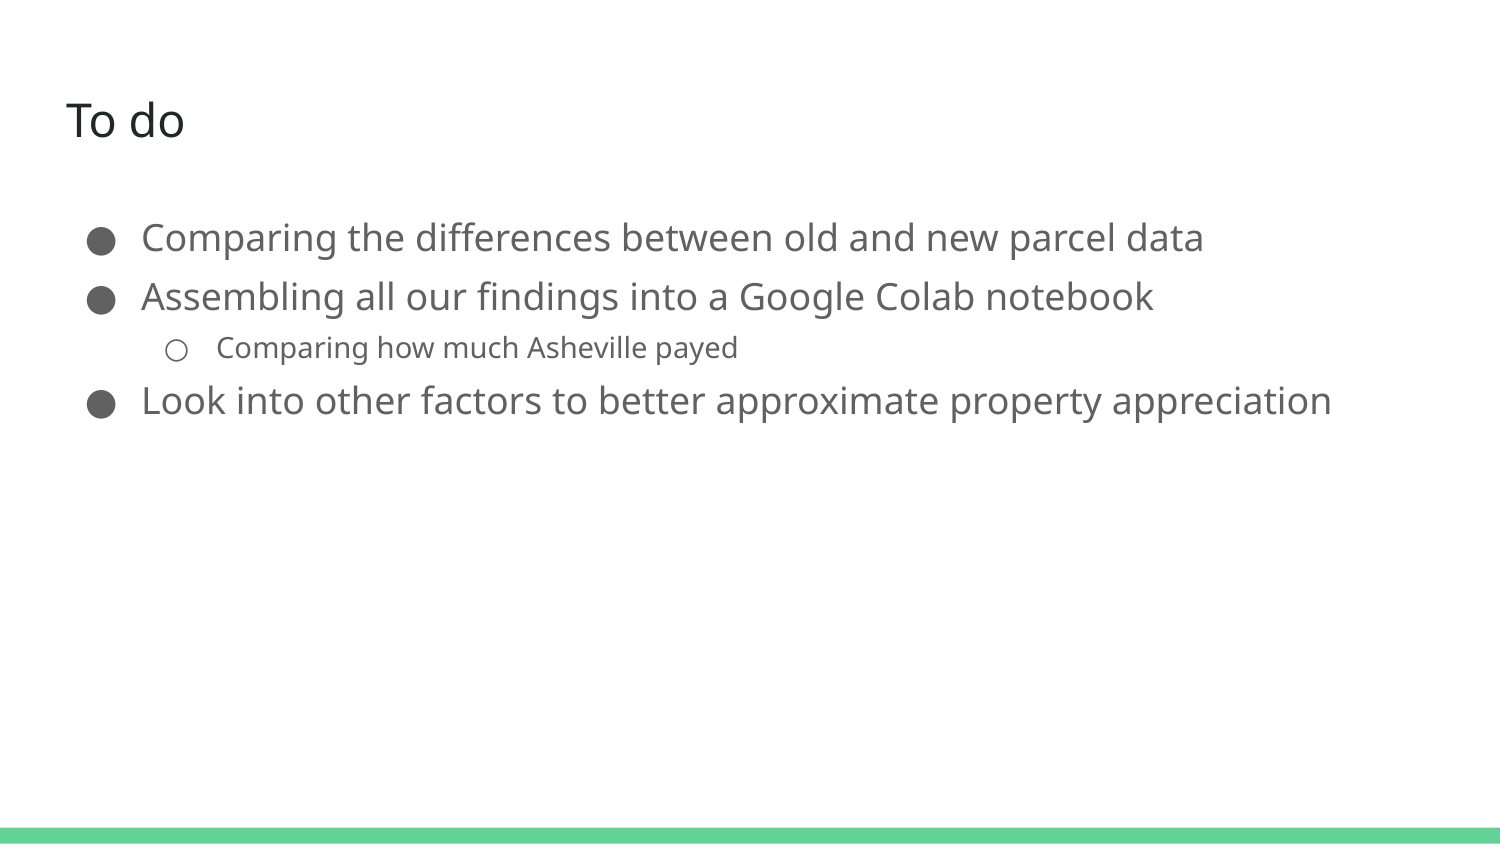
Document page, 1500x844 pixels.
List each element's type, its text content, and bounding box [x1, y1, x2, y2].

list Comparing the differences between old and new parcel data Assembling all our findings into a Google Colab notebook Comparing how much Asheville payed Look into other factors to better approximate property appreciation [51, 189, 1449, 750]
title To do [51, 72, 1449, 167]
